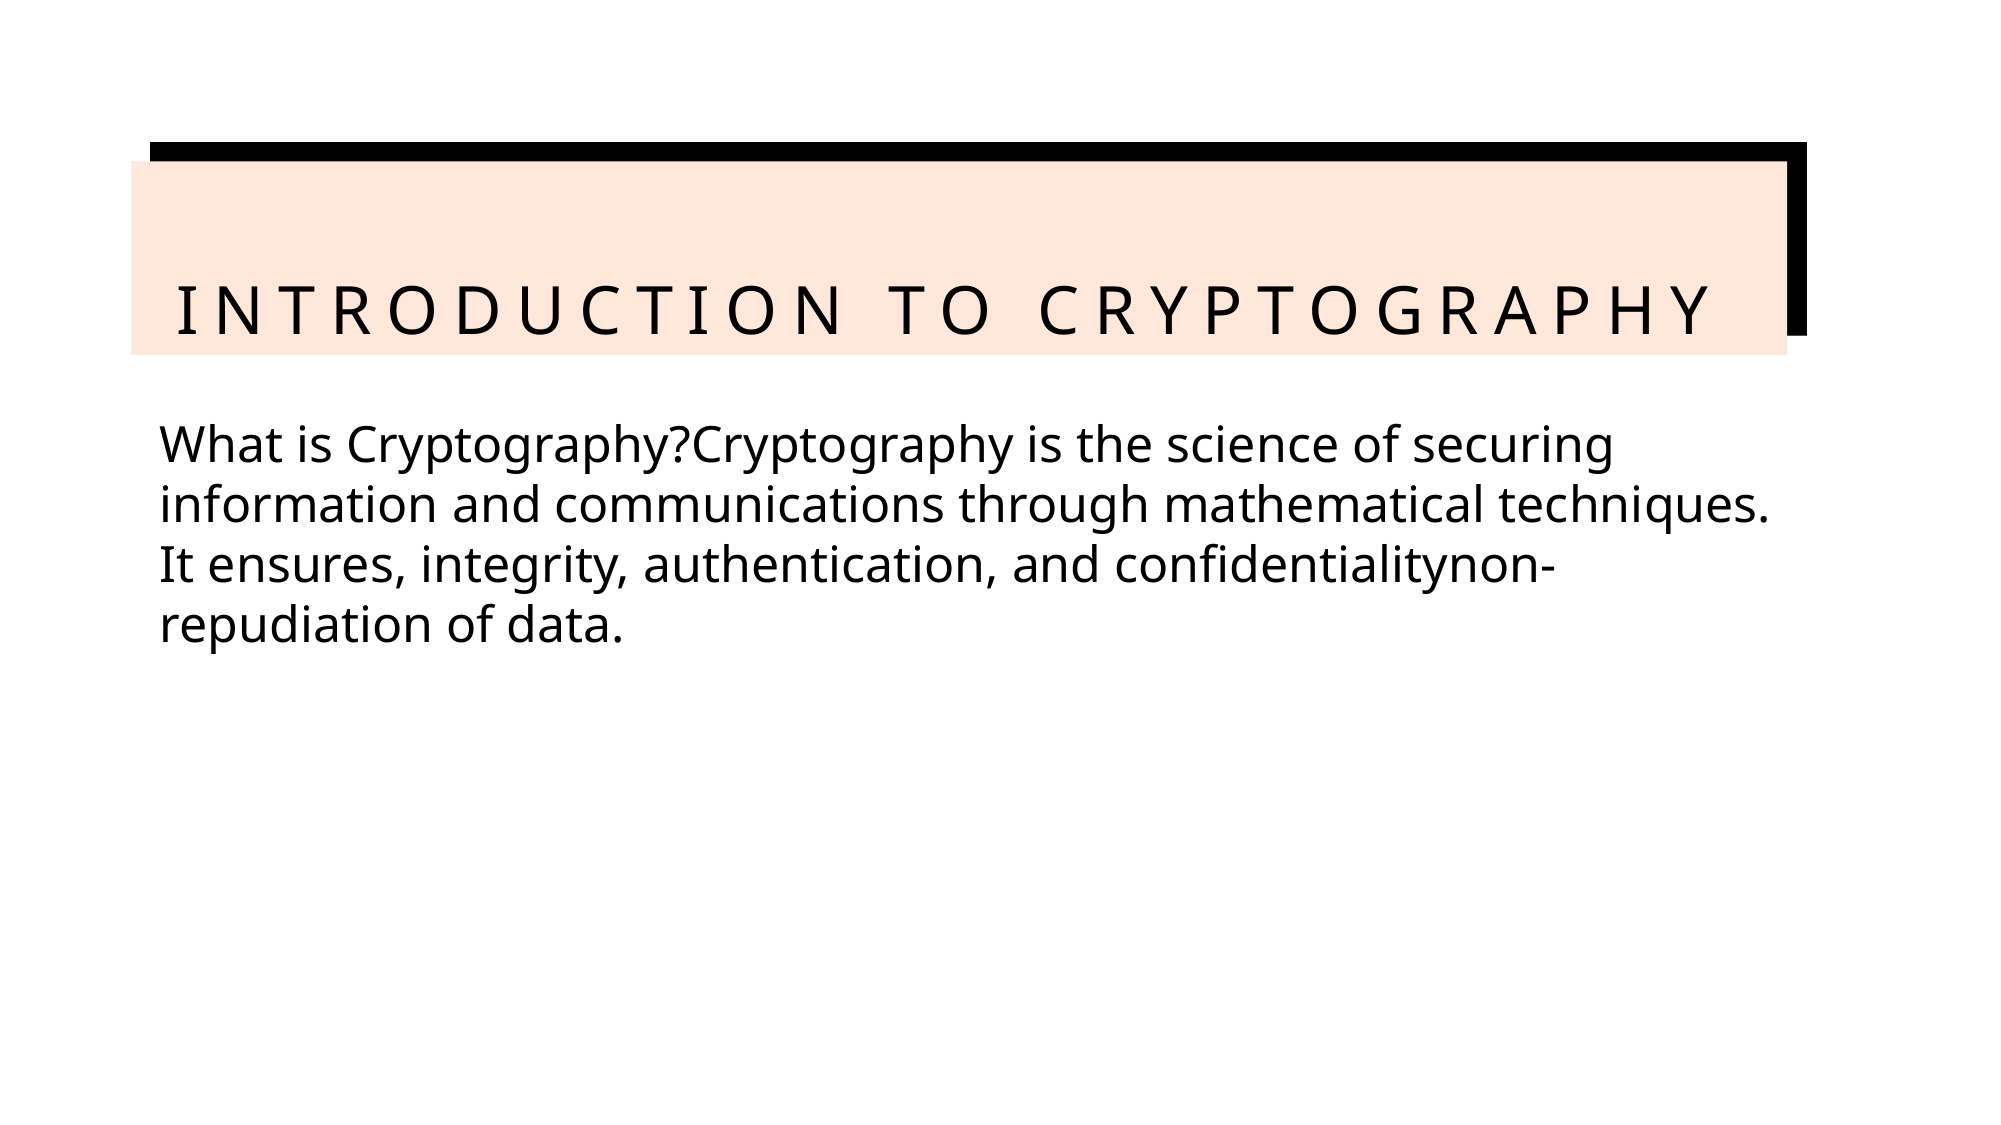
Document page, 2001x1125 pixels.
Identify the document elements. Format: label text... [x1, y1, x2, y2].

title Introduction to Cryptography [131, 161, 1788, 355]
text_box What is Cryptography?Cryptography is the science of securing information and communications through mathematical techniques. It ensures, integrity, authentication, and confidentialitynon-repudiation of data. [144, 404, 1790, 705]
